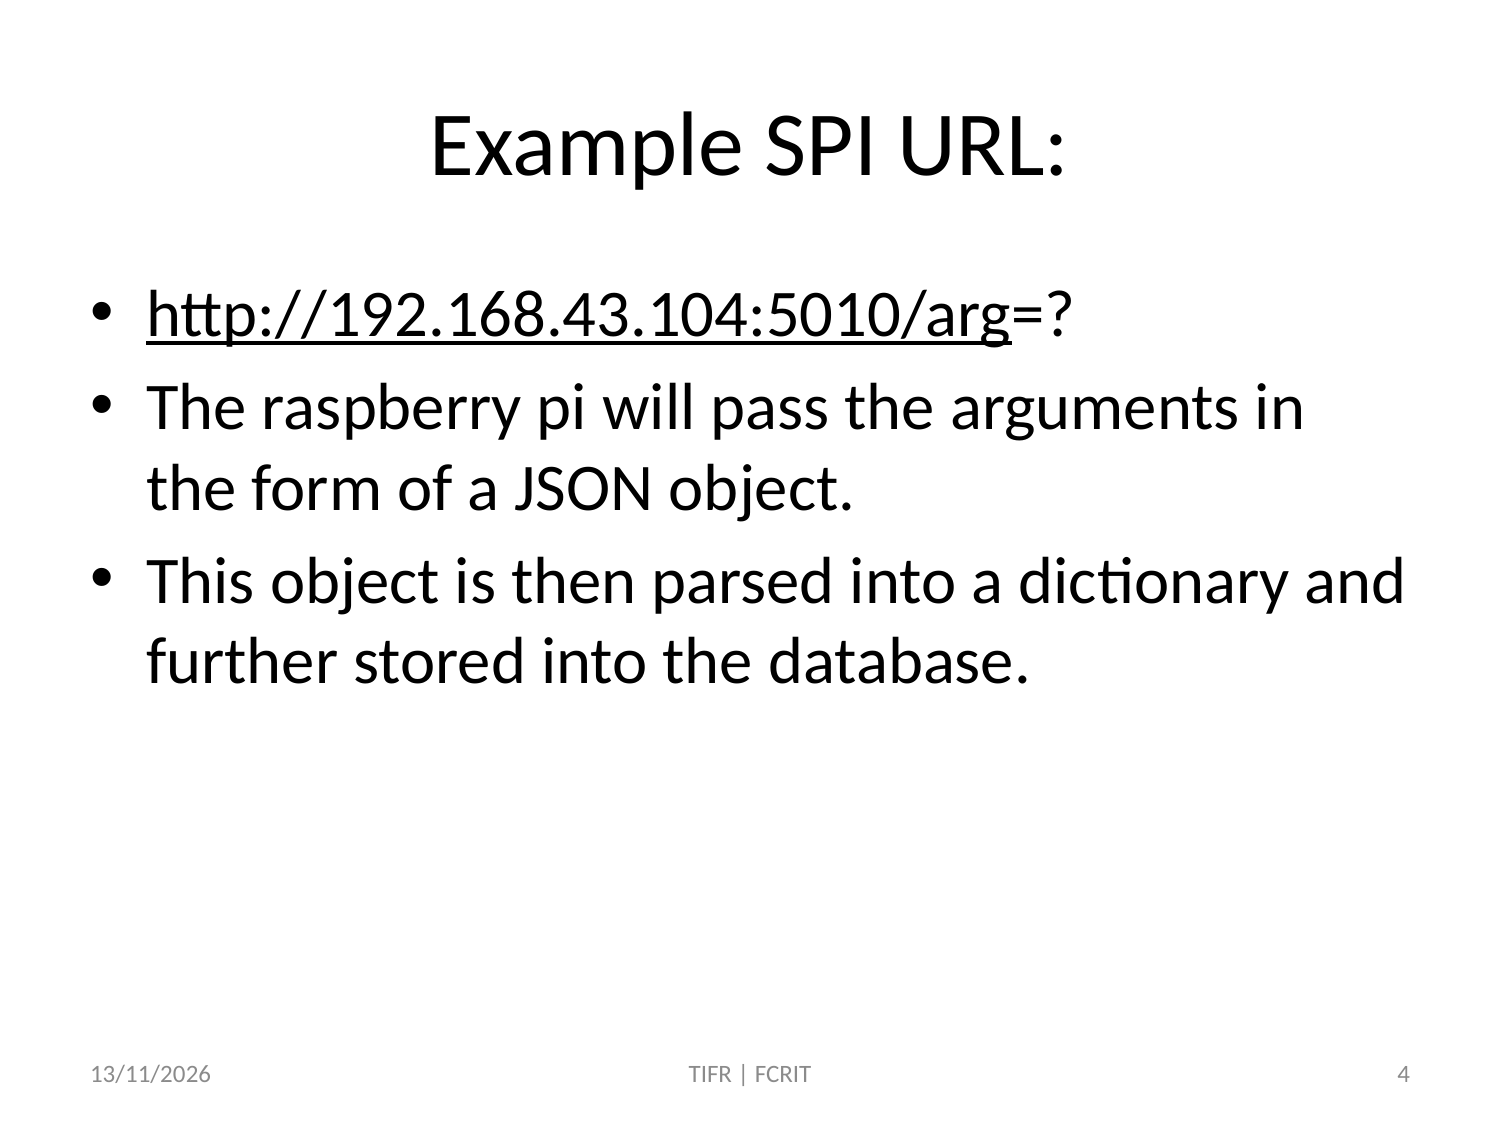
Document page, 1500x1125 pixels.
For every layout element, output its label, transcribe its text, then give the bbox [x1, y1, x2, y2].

title Example SPI URL: [75, 45, 1425, 233]
list http://192.168.43.104:5010/arg=? The raspberry pi will pass the arguments in the form of a JSON object. This object is then parsed into a dictionary and further stored into the database. [75, 262, 1425, 1005]
slide_number 4 [1074, 1042, 1425, 1103]
footer TIFR | FCRIT [512, 1042, 988, 1103]
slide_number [75, 1042, 425, 1103]
